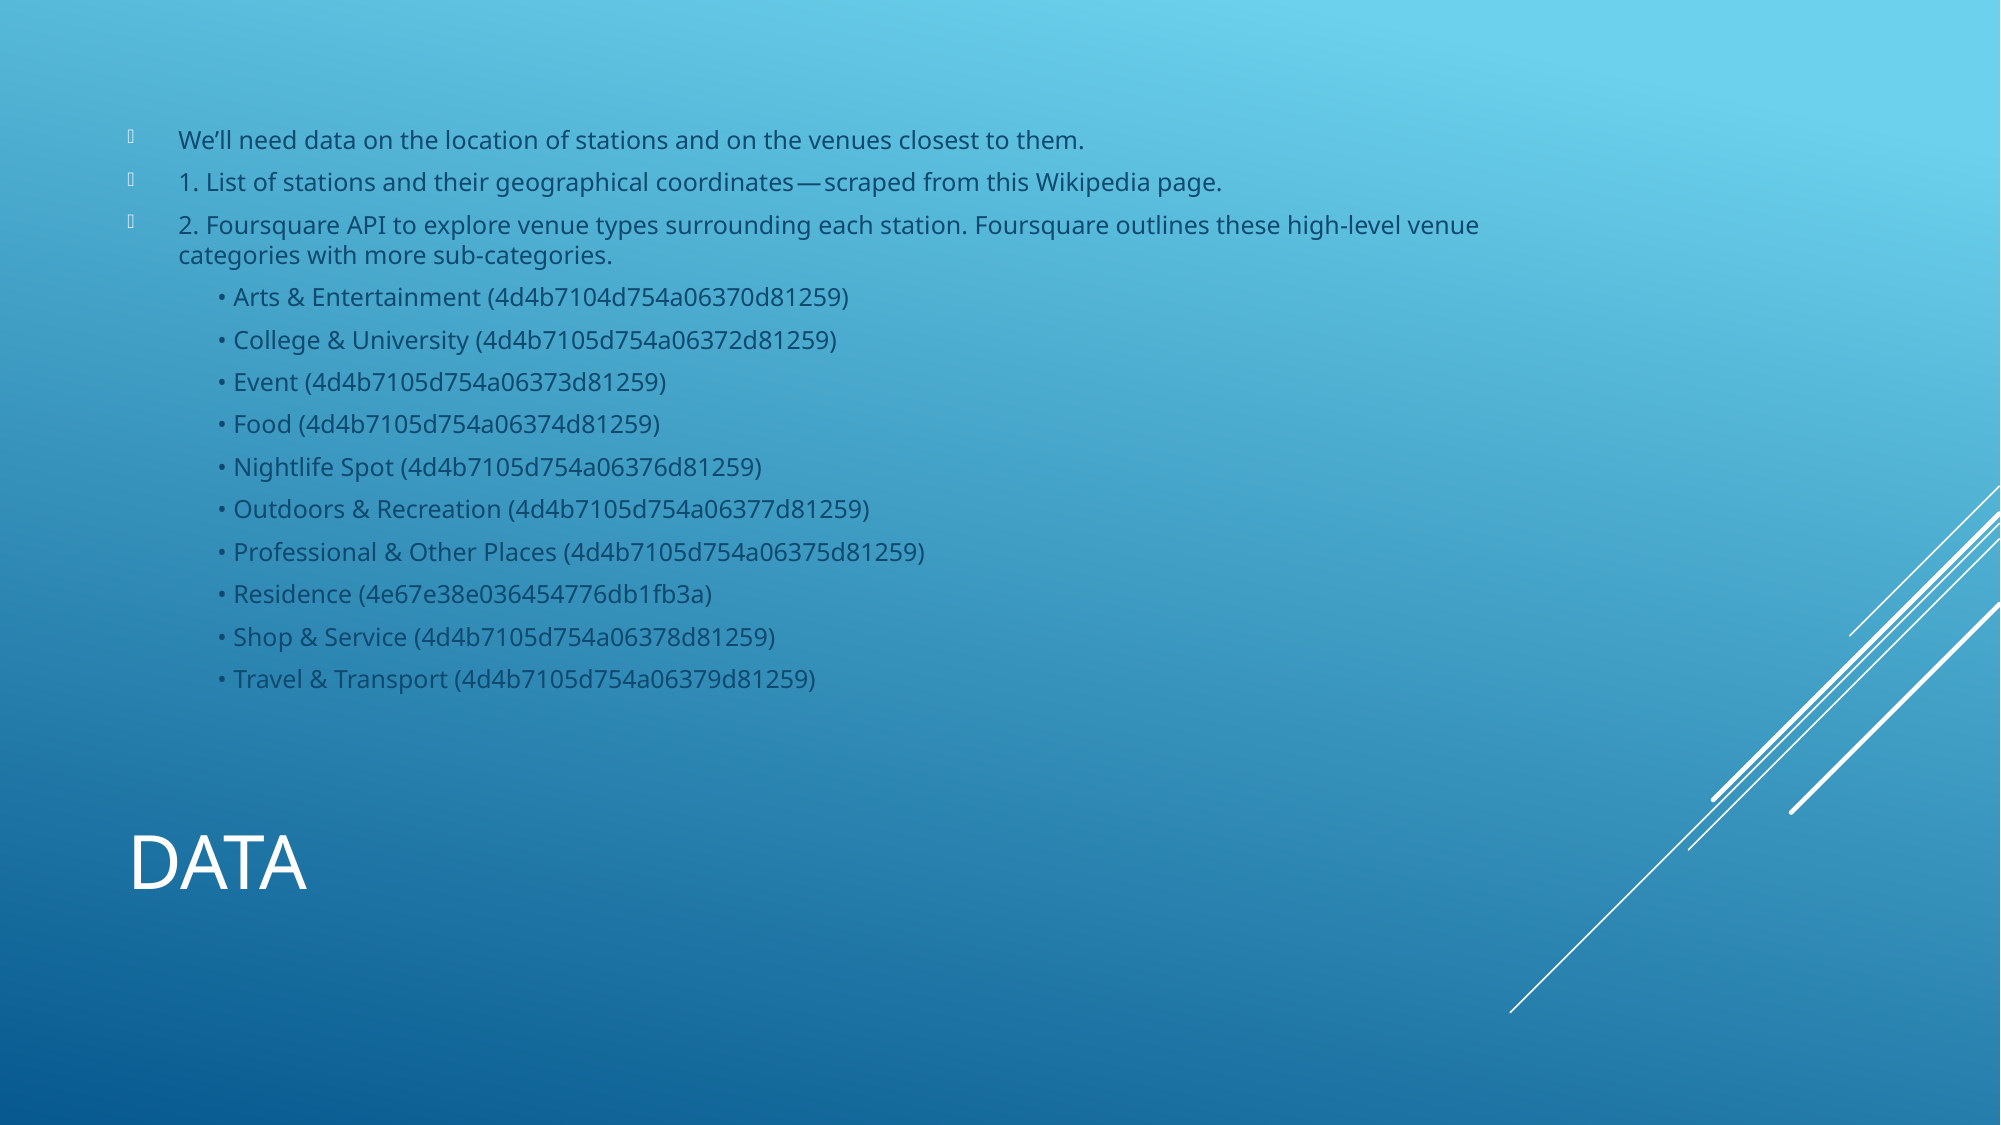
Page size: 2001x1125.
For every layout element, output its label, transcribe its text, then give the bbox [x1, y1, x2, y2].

title dATA [112, 736, 1513, 984]
list We’ll need data on the location of stations and on the venues closest to them. 1. List of stations and their geographical coordinates — scraped from this Wikipedia page. 2. Foursquare API to explore venue types surrounding each station. Foursquare outlines these high-level venue categories with more sub-categories. • Arts & Entertainment (4d4b7104d754a06370d81259) • College & University (4d4b7105d754a06372d81259) • Event (4d4b7105d754a06373d81259) • Food (4d4b7105d754a06374d81259) • Nightlife Spot (4d4b7105d754a06376d81259) • Outdoors & Recreation (4d4b7105d754a06377d81259) • Professional & Other Places (4d4b7105d754a06375d81259) • Residence (4e67e38e036454776db1fb3a) • Shop & Service (4d4b7105d754a06378d81259) • Travel & Transport (4d4b7105d754a06379d81259) [112, 112, 1513, 706]
